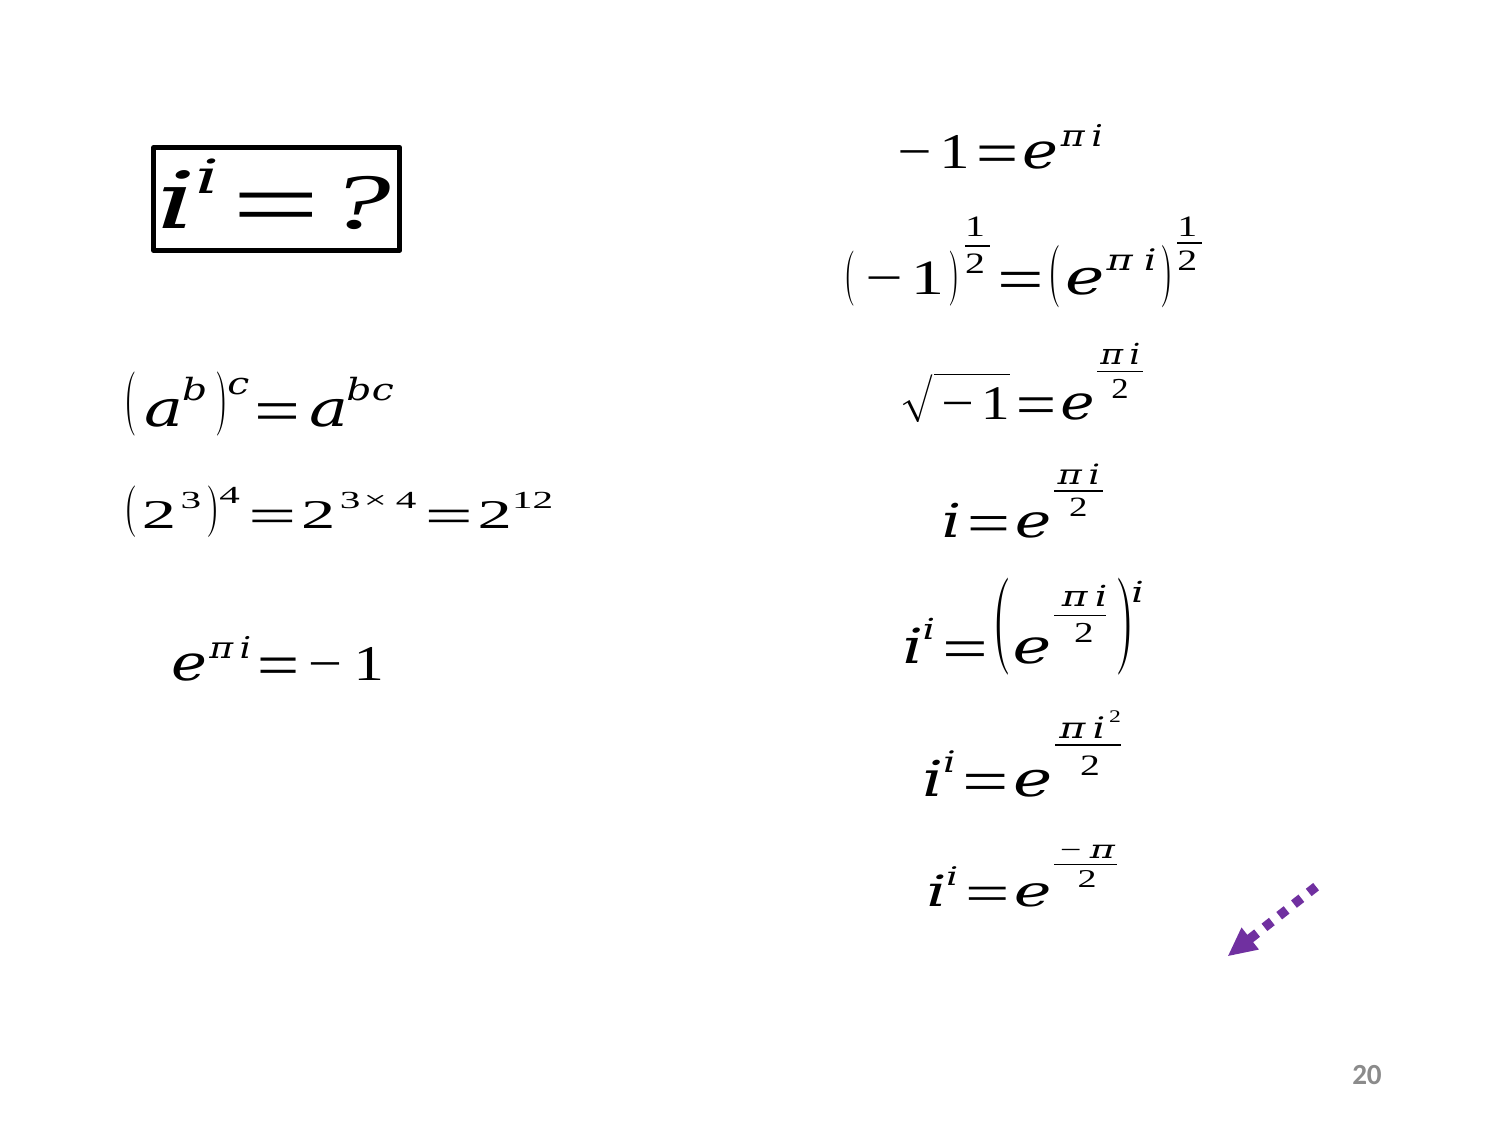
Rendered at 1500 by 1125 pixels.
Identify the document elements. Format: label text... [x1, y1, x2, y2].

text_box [1228, 886, 1317, 956]
slide_number 20 [1059, 1042, 1397, 1103]
